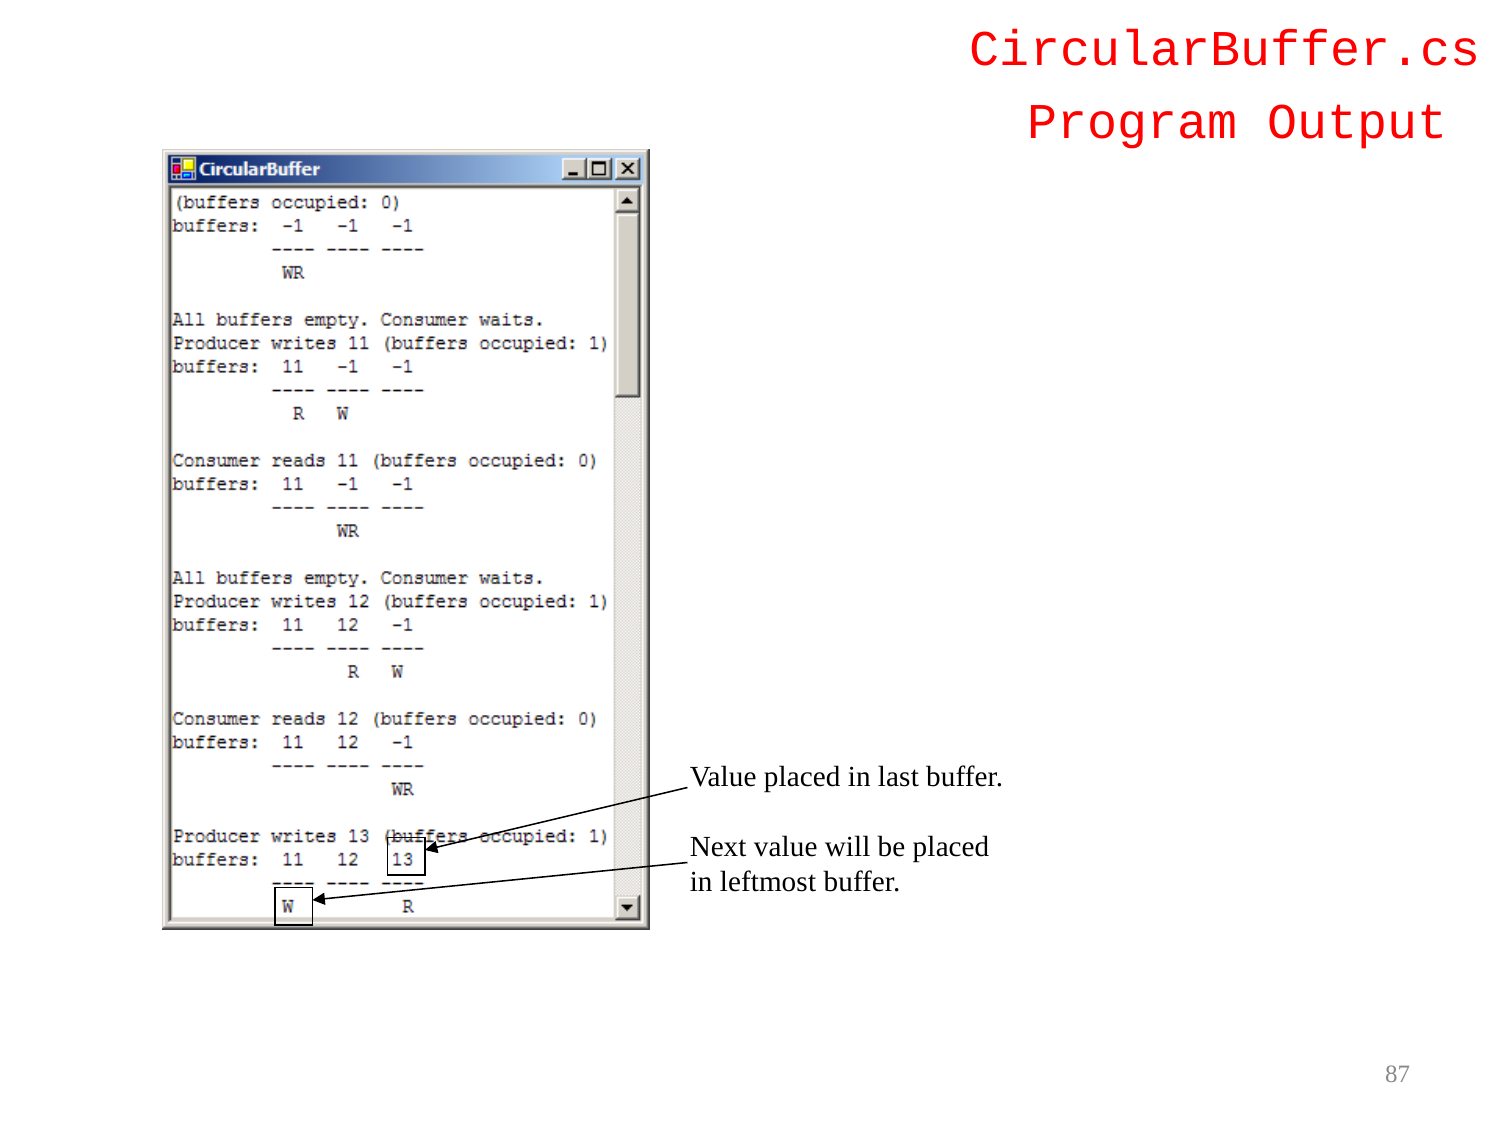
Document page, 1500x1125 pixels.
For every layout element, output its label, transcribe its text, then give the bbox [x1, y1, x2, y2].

slide_number 87 [1074, 1042, 1425, 1103]
text_box Program Output [1012, 74, 1463, 163]
text_box Value placed in last buffer. Next value will be placed in leftmost buffer. [675, 749, 1028, 905]
picture [162, 149, 651, 930]
text_box CircularBuffer.cs [950, 0, 1500, 91]
